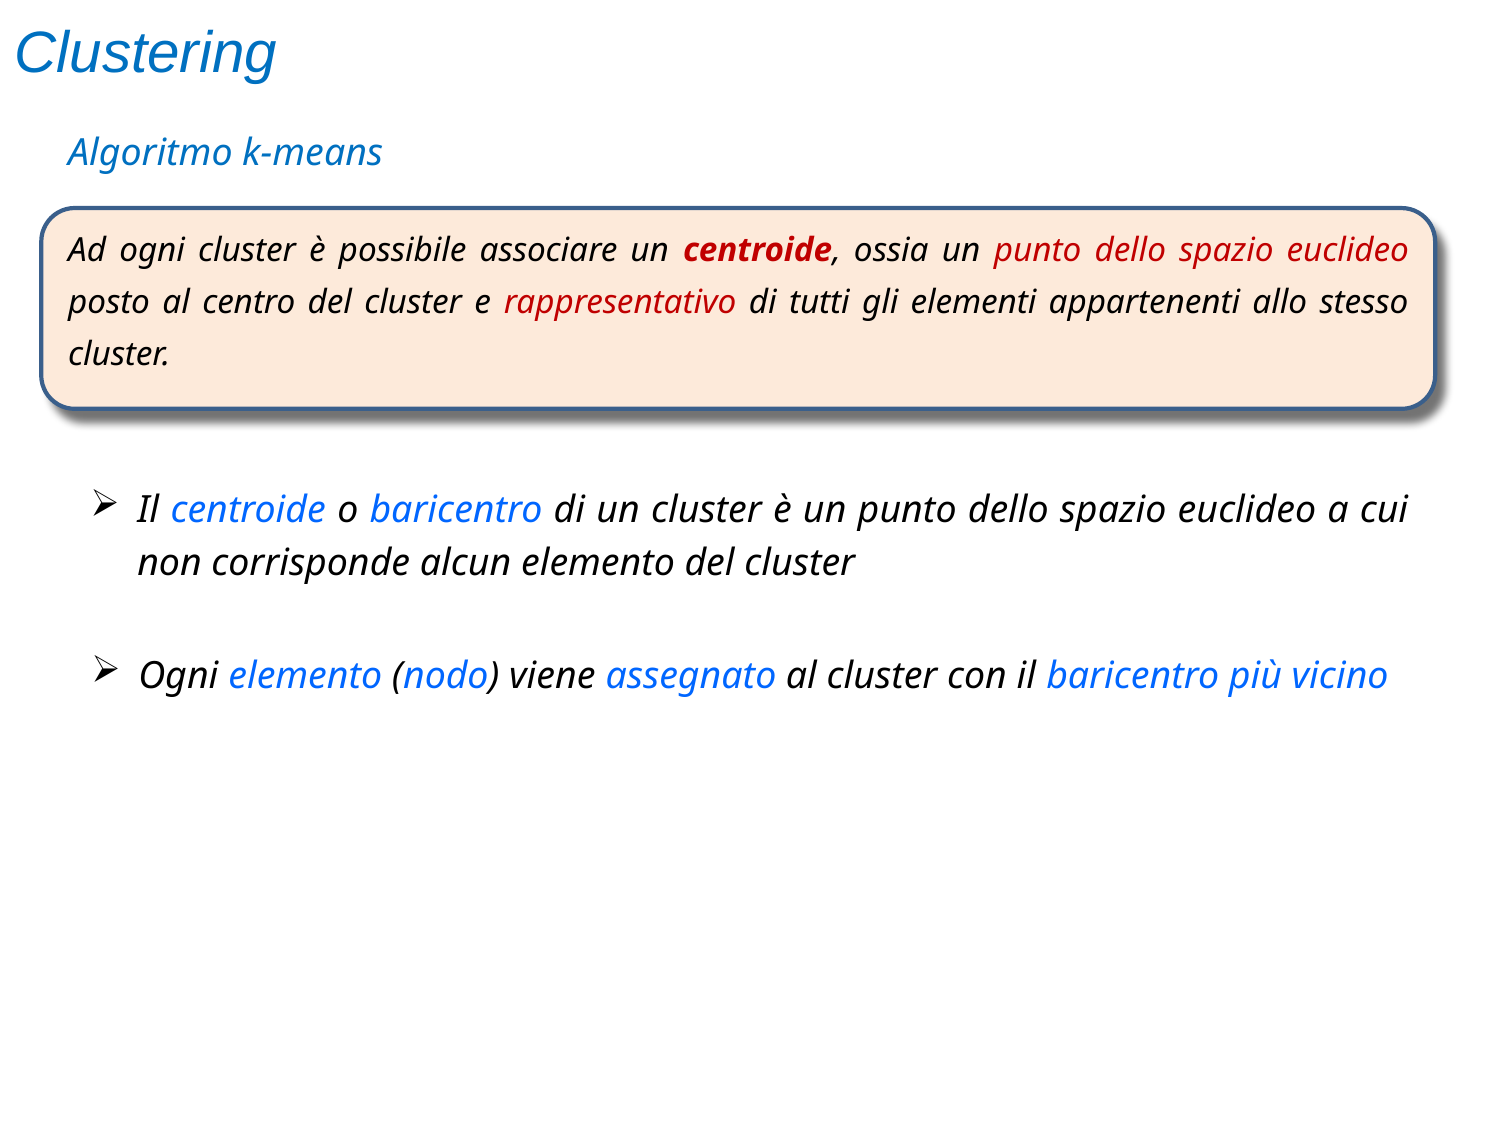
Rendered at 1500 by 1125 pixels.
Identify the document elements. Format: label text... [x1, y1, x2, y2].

text_box Ogni elemento (nodo) viene assegnato al cluster con il baricentro più vicino [76, 636, 1426, 704]
text_box [39, 213, 53, 404]
text_box Algoritmo k-means [53, 113, 1425, 197]
text_box Clustering [0, 0, 1495, 102]
text_box Il centroide o baricentro di un cluster è un punto dello spazio euclideo a cui non corrisponde alcun elemento del cluster [75, 471, 1425, 590]
text_box [1425, 214, 1438, 403]
text_box Ad ogni cluster è possibile associare un centroide, ossia un punto dello spazio euclideo posto al centro del cluster e rappresentativo di tutti gli elementi appartenenti allo stesso cluster. [53, 208, 1425, 409]
